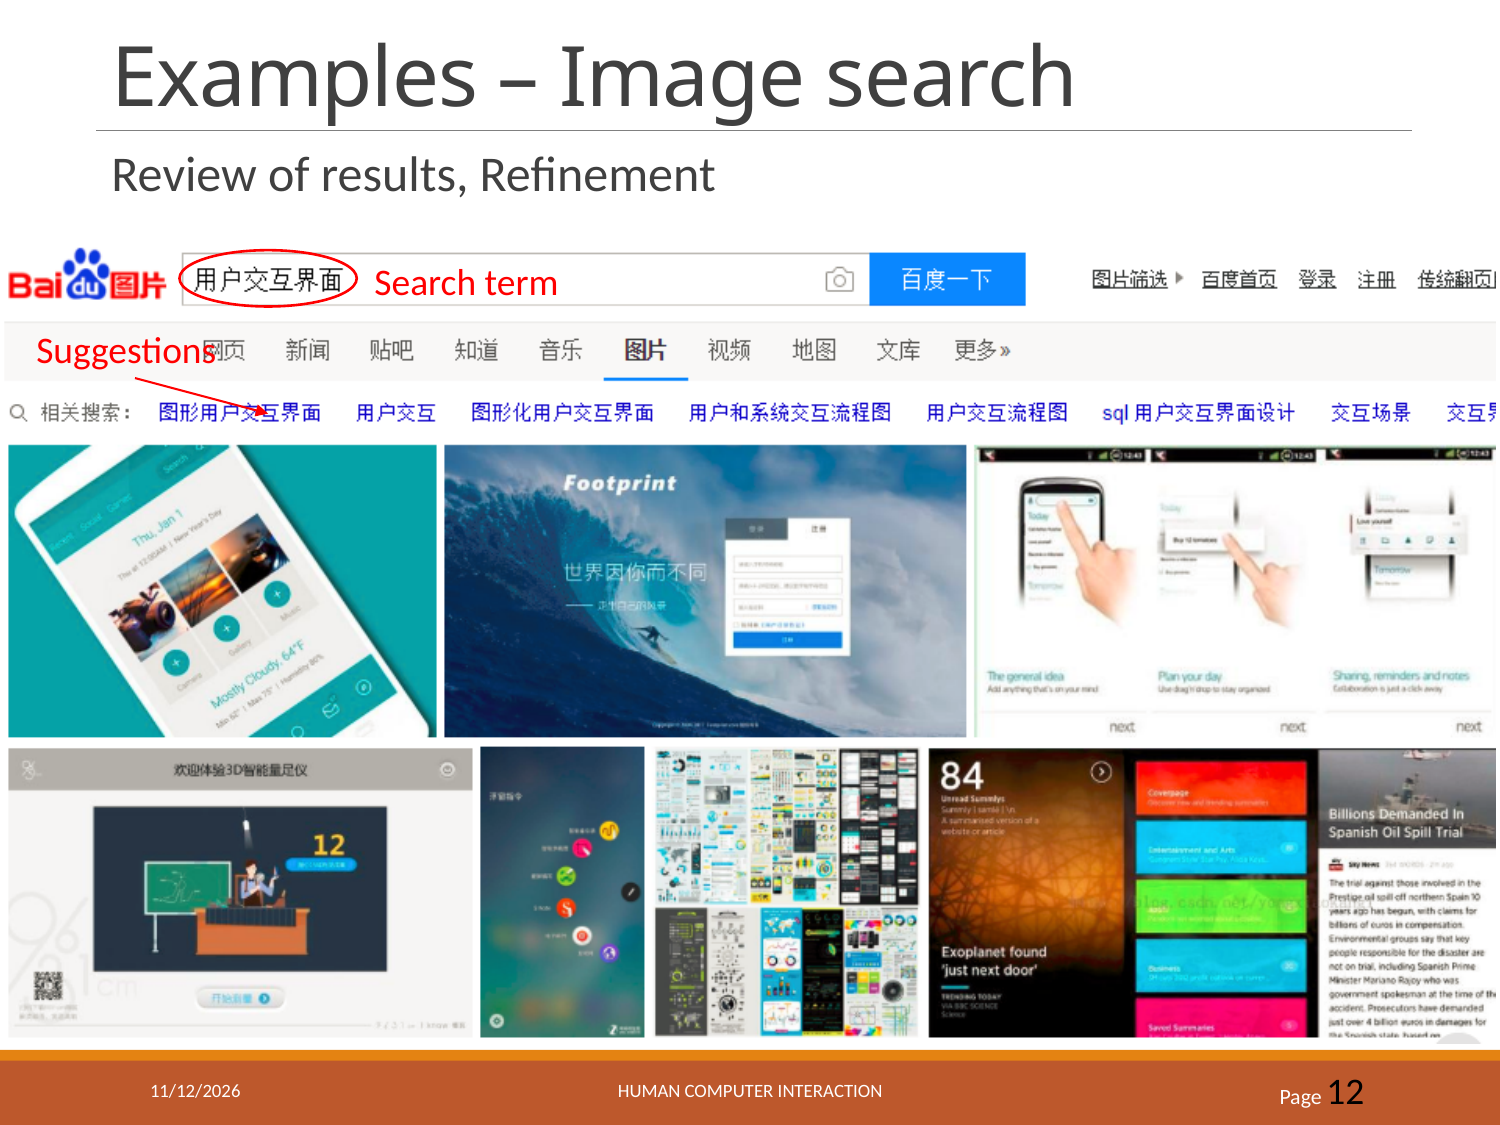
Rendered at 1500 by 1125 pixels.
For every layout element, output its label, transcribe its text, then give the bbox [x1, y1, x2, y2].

slide_number [135, 1059, 440, 1120]
footer HUMAN COMPUTER INTERACTION [453, 1059, 1047, 1120]
slide_number Page [1218, 1059, 1380, 1120]
list Review of results, Refinement [96, 140, 1413, 239]
picture [3, 241, 1497, 1044]
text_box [134, 378, 269, 415]
title Examples – Image search [96, 19, 1413, 131]
